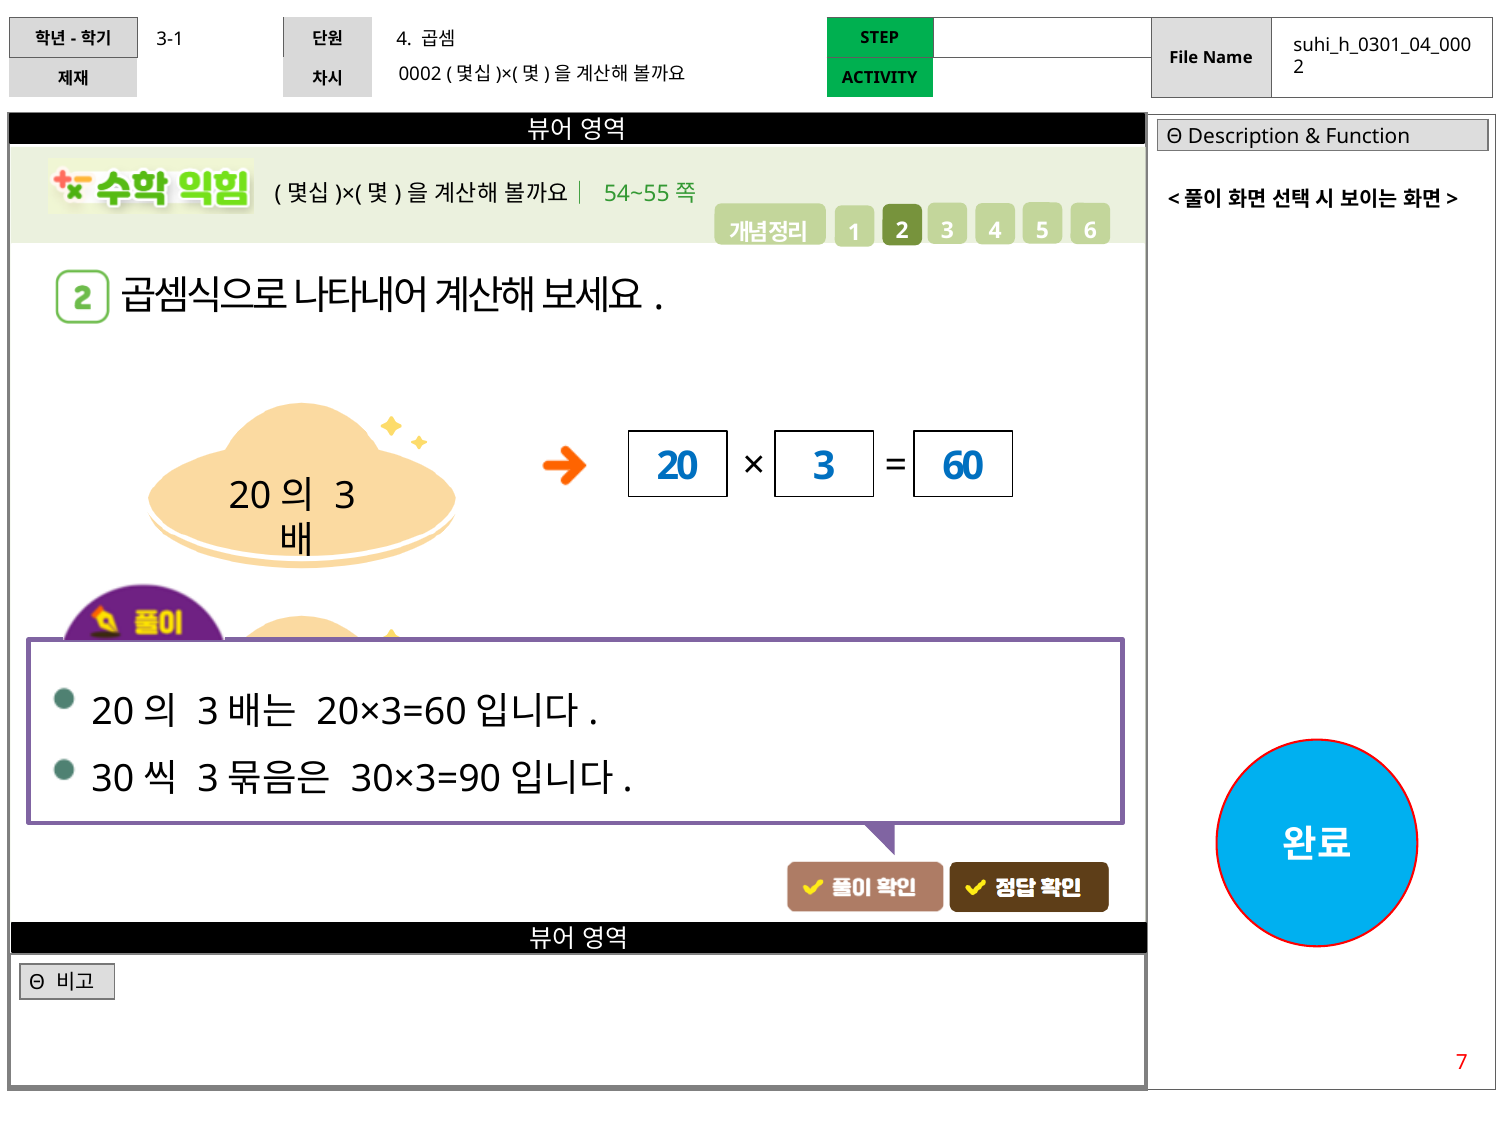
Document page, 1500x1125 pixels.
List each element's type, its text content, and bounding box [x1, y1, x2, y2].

text_box 3 [928, 194, 976, 251]
text_box 0002 (몇십)×(몇)을 계산해 볼까요 [383, 54, 798, 91]
picture [540, 441, 589, 488]
text_box = [874, 431, 913, 494]
picture [52, 265, 112, 327]
text_box (몇십)×(몇)을 계산해 볼까요│ 54~55쪽 [259, 171, 808, 214]
picture [784, 858, 944, 913]
text_box 20 [628, 430, 727, 497]
text_box × [728, 431, 774, 494]
text_box 4 [976, 194, 1021, 251]
text_box 3-1 [141, 18, 284, 55]
text_box 6 [1068, 194, 1111, 251]
text_box suhi_h_0301_04_0002 [1278, 25, 1489, 91]
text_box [28, 576, 1123, 856]
table_header Θ Description & Function [1158, 120, 1487, 150]
text_box 개념 정리 [714, 196, 835, 253]
text_box 완료 [1214, 737, 1420, 949]
text_box 2 [880, 194, 928, 251]
text_box 곱셈식으로 나타내어 계산해 보세요. [109, 263, 1109, 326]
text_box 1 [835, 196, 880, 253]
picture [948, 858, 1111, 913]
text_box 3 [774, 430, 874, 497]
text_box <풀이 화면 선택 시 보이는 화면> [1153, 178, 1500, 244]
picture [48, 158, 254, 214]
text_box 60 [913, 430, 1013, 497]
text_box 4. 곱셈 [381, 18, 538, 55]
picture [128, 394, 471, 576]
text_box 5 [1021, 194, 1069, 250]
